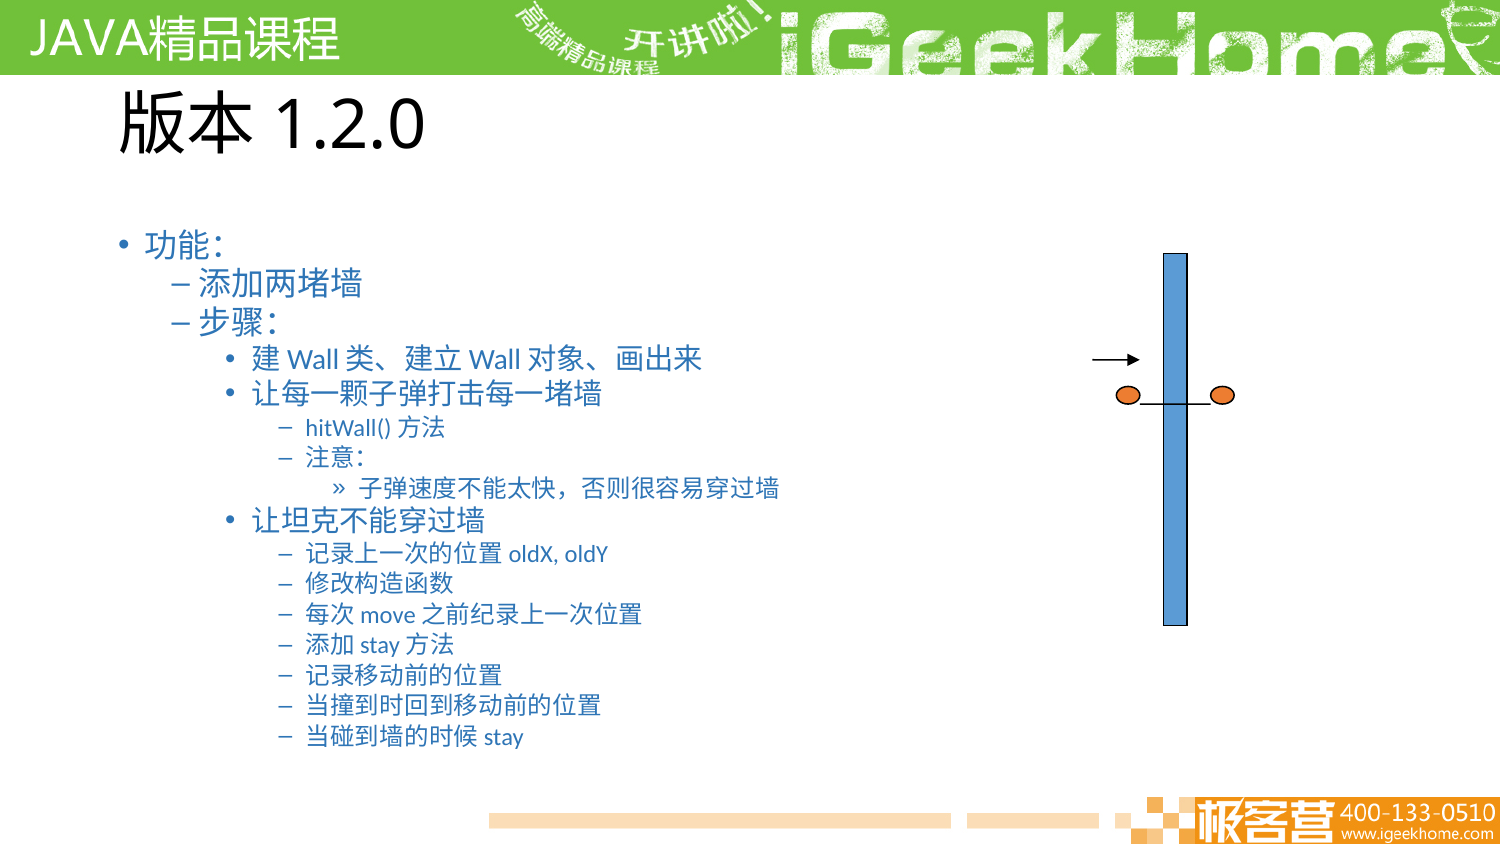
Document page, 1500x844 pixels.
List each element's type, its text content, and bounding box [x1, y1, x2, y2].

text_box [1116, 386, 1140, 405]
title 版本1.2.0 [103, 44, 1397, 208]
text_box [1092, 353, 1140, 367]
list 功能： 添加两堵墙 步骤： 建Wall类、建立Wall对象、画出来 让每一颗子弹打击每一堵墙 hitWall()方法 注意： 子弹速度不能太快，否则很容易穿过墙 让坦克不能穿过墙 记录上一次的位置oldX, oldY 修改构造函数 每次move之前纪录上一次位置 添加stay方法 记录移动前的位置 当撞到时回到移动前的位置 当碰到墙的时候stay [103, 224, 1397, 760]
picture [0, 0, 1500, 844]
text_box [1210, 386, 1235, 405]
text_box [1163, 405, 1187, 626]
text_box [1163, 253, 1187, 404]
